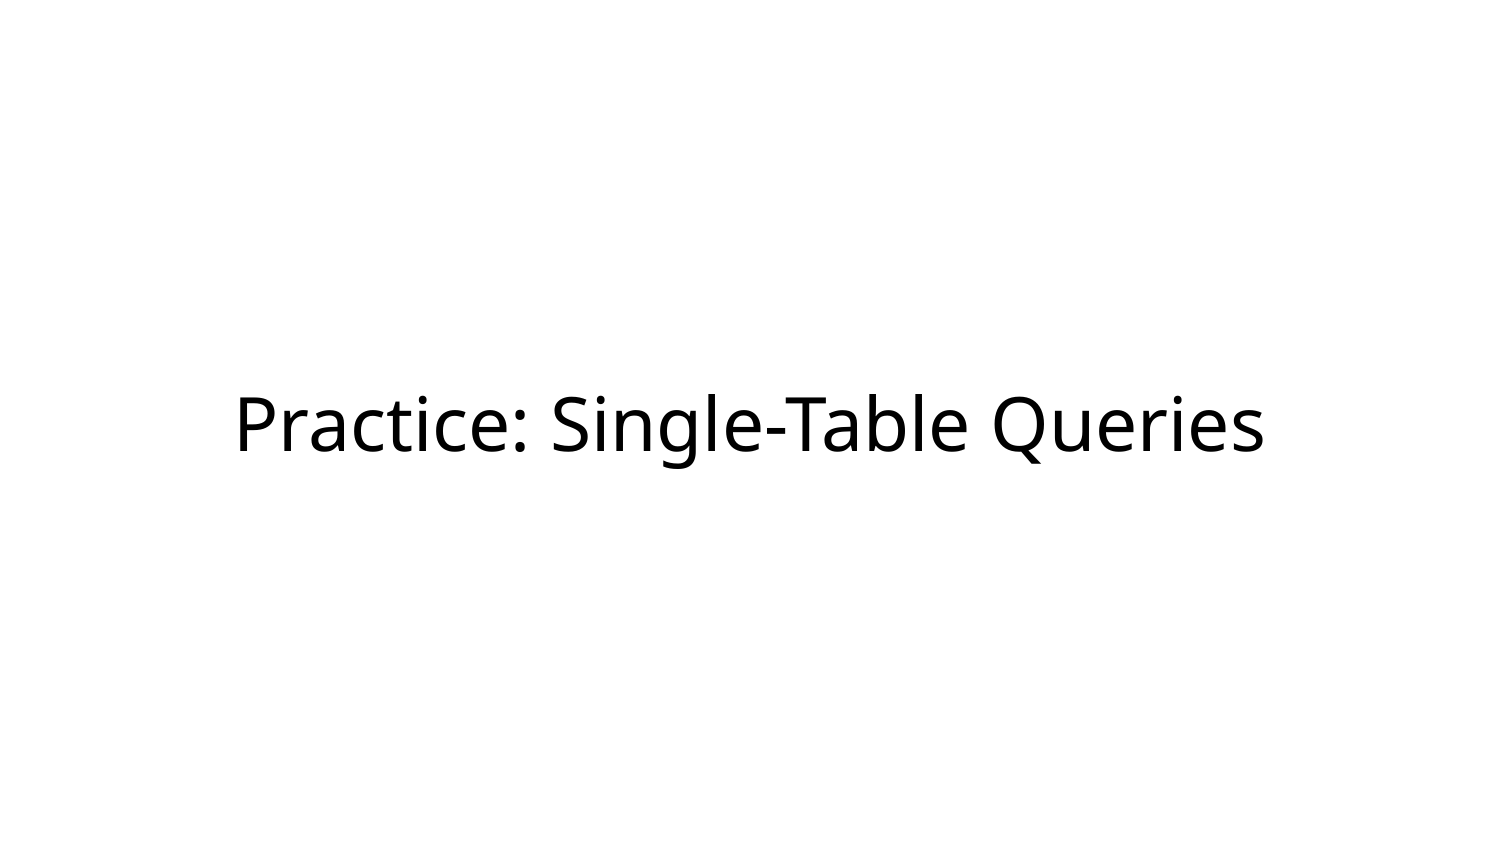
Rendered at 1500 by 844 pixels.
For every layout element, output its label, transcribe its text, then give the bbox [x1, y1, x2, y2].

title Practice: Single-Table Queries [51, 352, 1449, 491]
